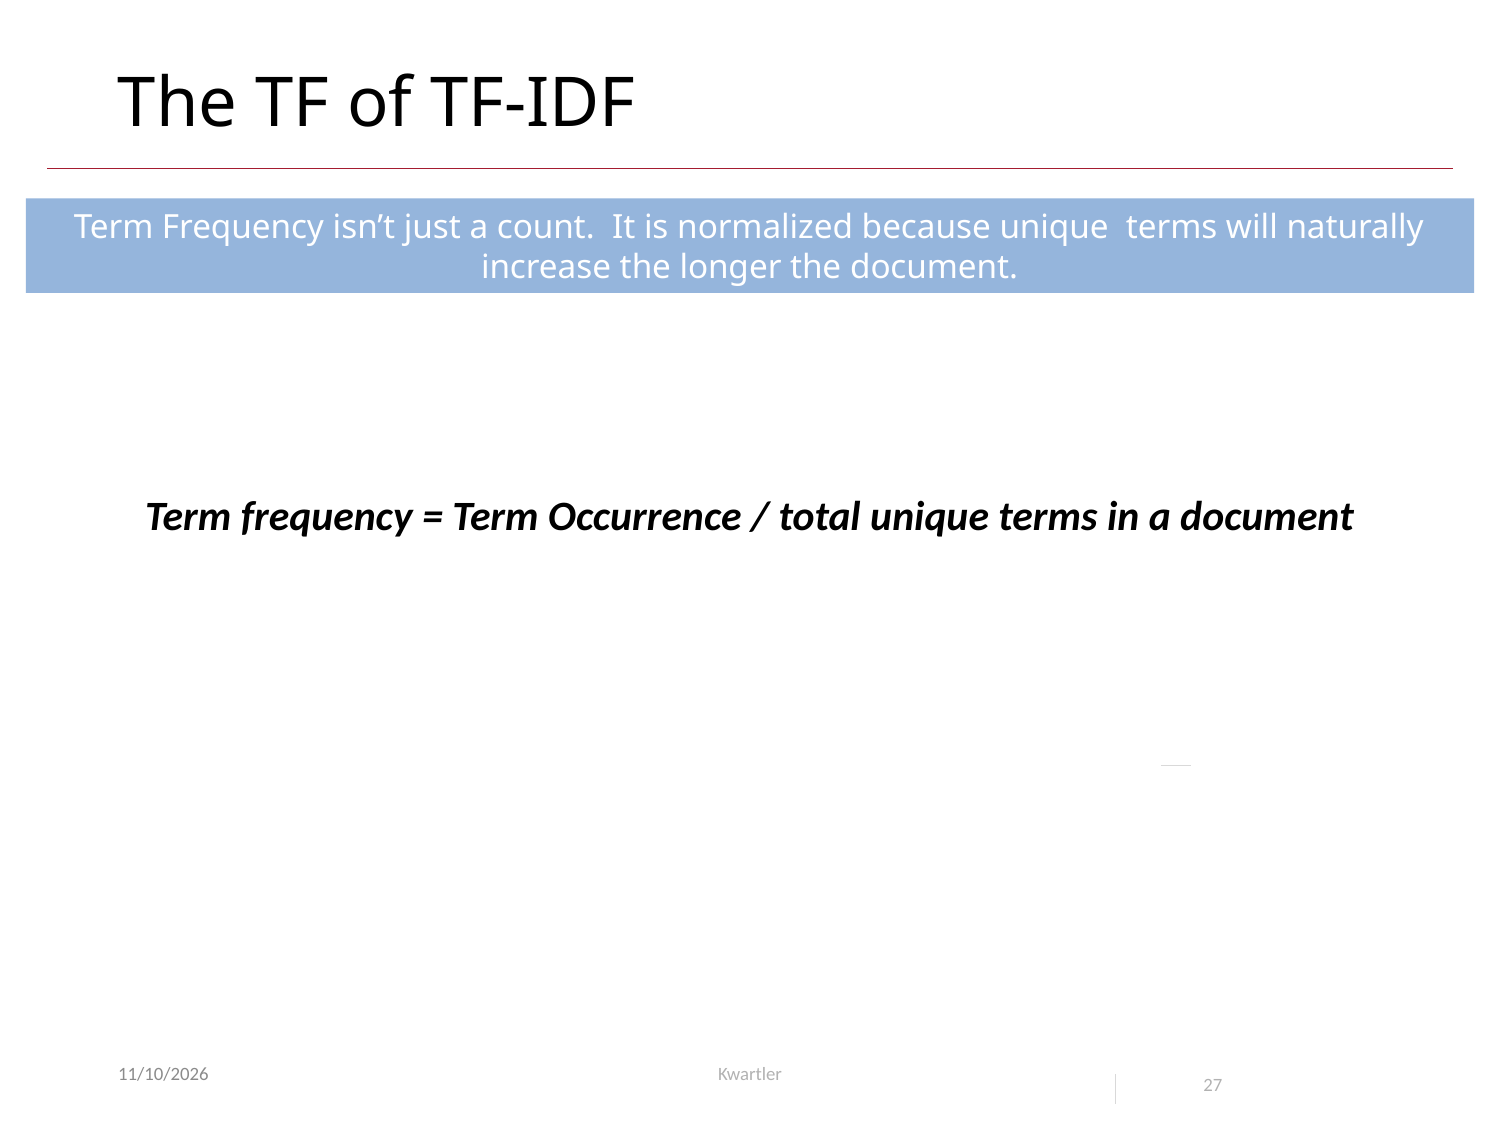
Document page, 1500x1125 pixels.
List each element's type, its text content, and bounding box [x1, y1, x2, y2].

text_box Term frequency = Term Occurrence / total unique terms in a document [130, 481, 1370, 546]
footer Kwartler [496, 1042, 1004, 1103]
text_box Term Frequency isn’t just a count. It is normalized because unique terms will naturally increase the longer the document. [25, 198, 1475, 293]
title The TF of TF-IDF [103, 59, 1397, 157]
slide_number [103, 1042, 441, 1103]
slide_number 27 [1188, 1042, 1330, 1103]
